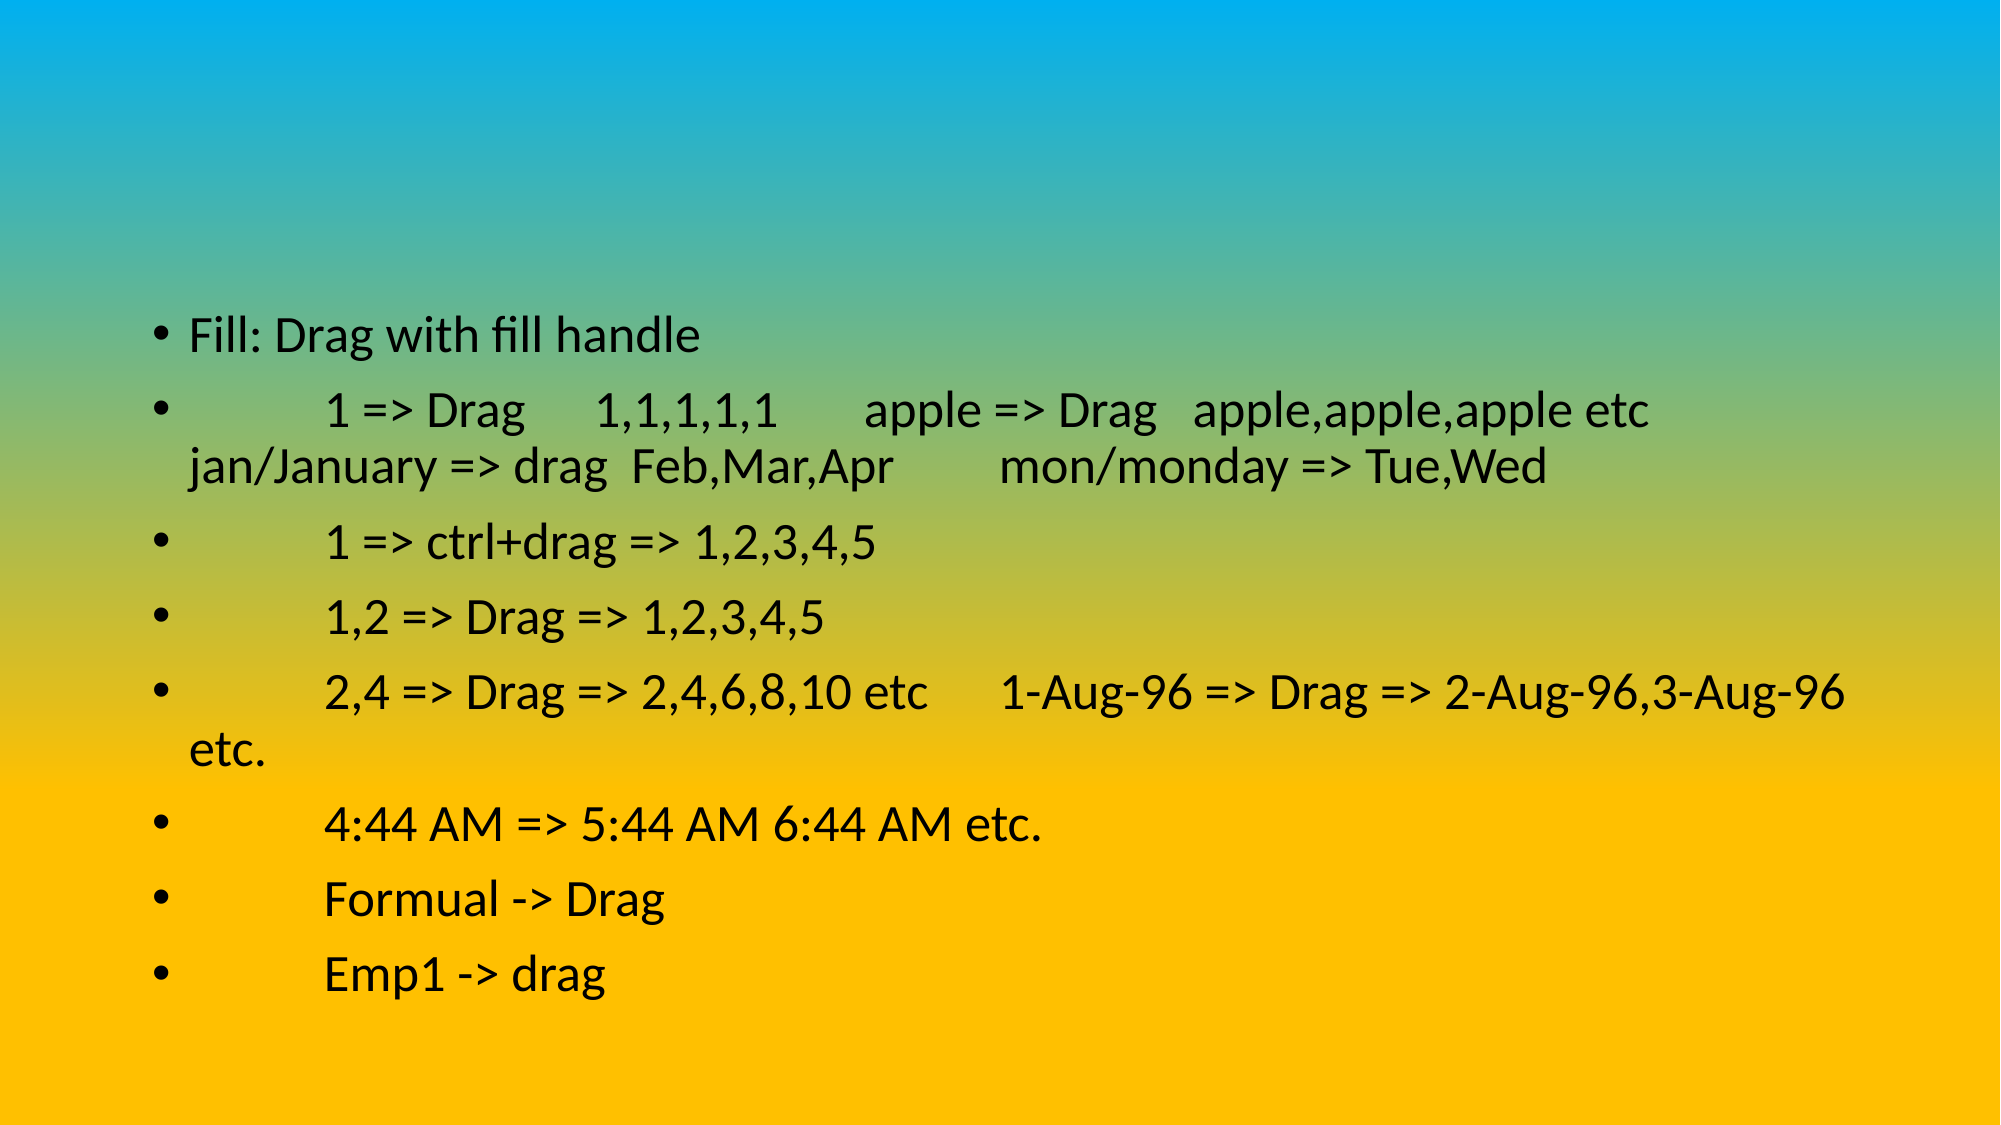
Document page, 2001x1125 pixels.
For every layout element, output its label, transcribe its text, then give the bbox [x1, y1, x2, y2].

list Fill: Drag with fill handle 1 => Drag 1,1,1,1,1 apple => Drag apple,apple,apple etc jan/January => drag Feb,Mar,Apr mon/monday => Tue,Wed 1 => ctrl+drag => 1,2,3,4,5 1,2 => Drag => 1,2,3,4,5 2,4 => Drag => 2,4,6,8,10 etc 1-Aug-96 => Drag => 2-Aug-96,3-Aug-96 etc. 4:44 AM => 5:44 AM 6:44 AM etc. Formual -> Drag Emp1 -> drag [137, 299, 1863, 1014]
